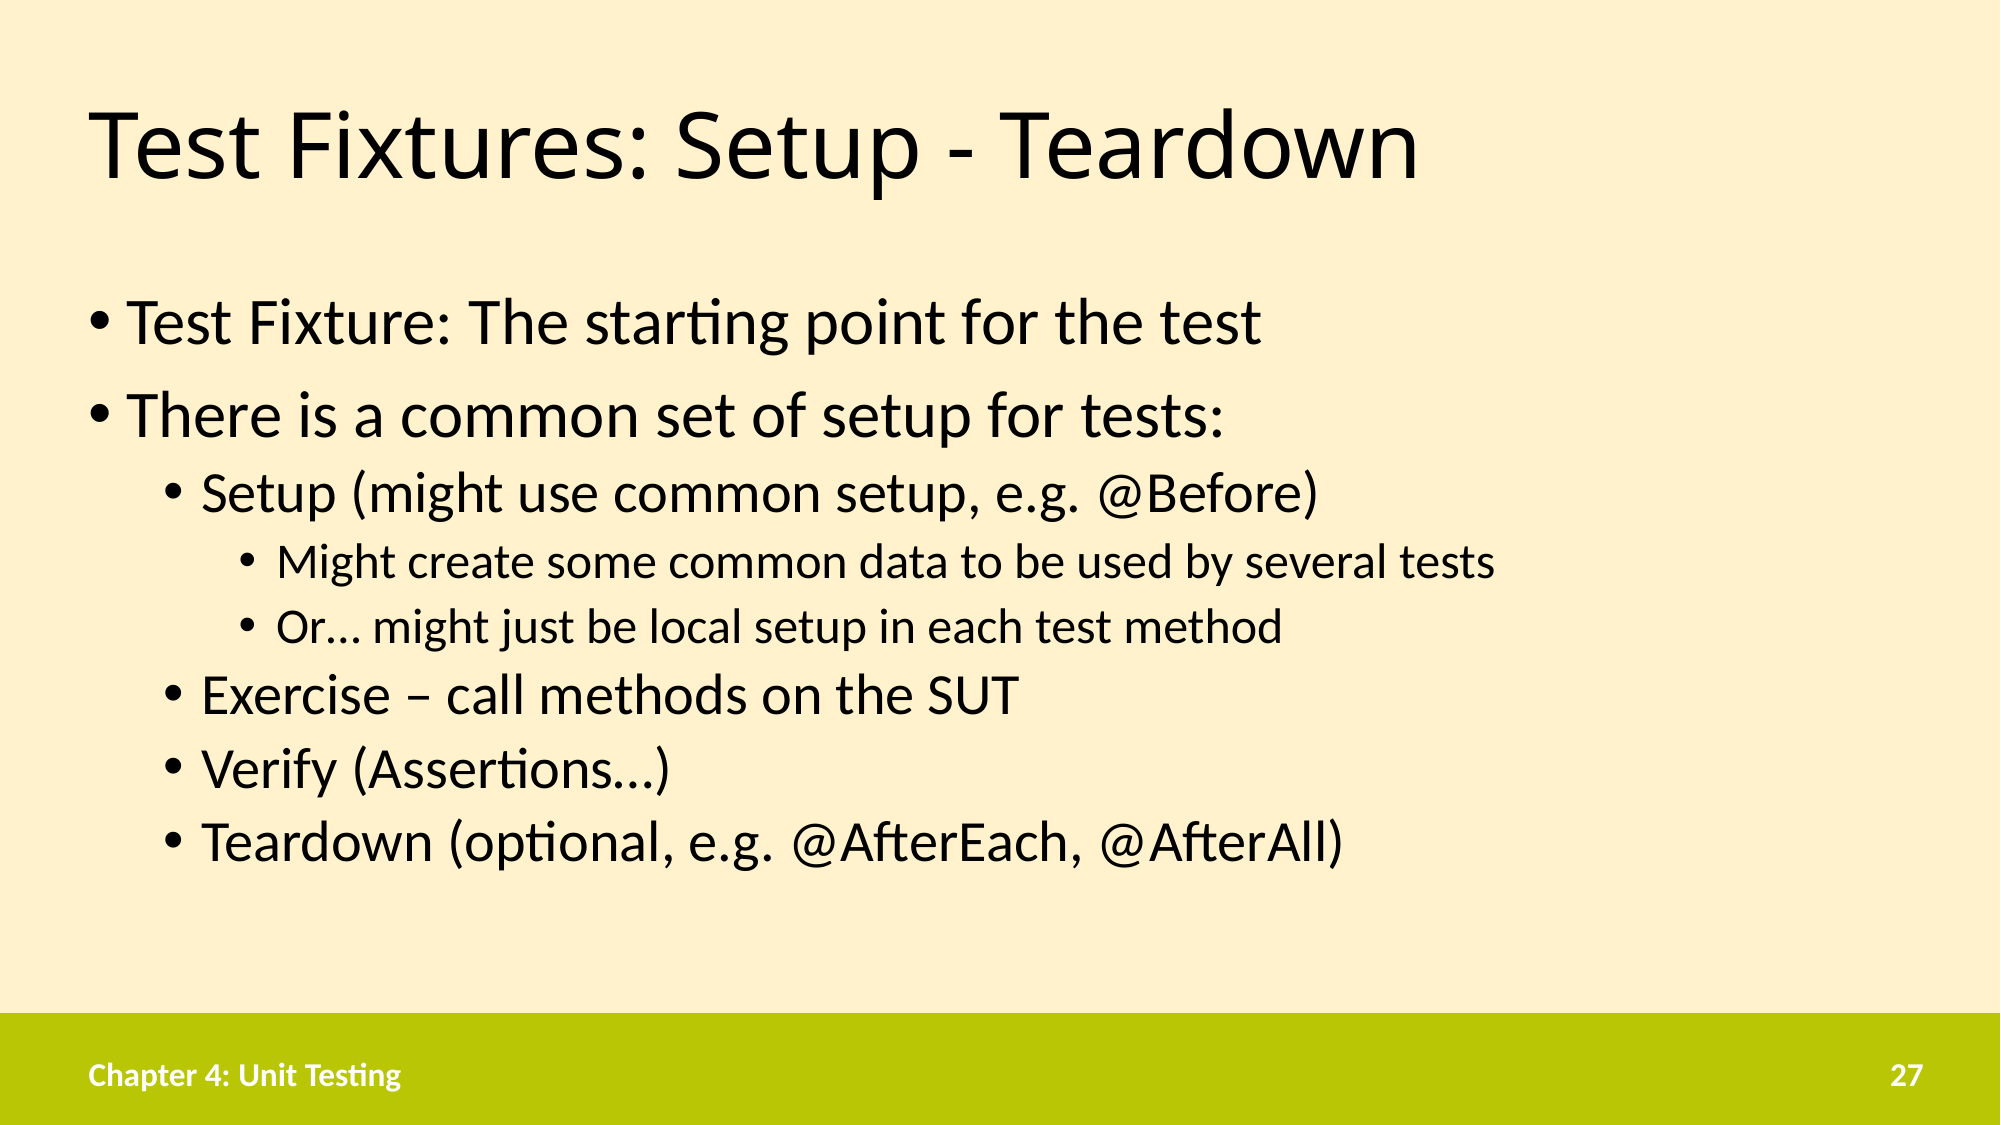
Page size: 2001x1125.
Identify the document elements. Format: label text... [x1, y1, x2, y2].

footer Chapter 4: Unit Testing [73, 1042, 1002, 1103]
list Test Fixture: The starting point for the test There is a common set of setup for tests: Setup (might use common setup, e.g. @Before) Might create some common data to be used by several tests Or… might just be local setup in each test method Exercise – call methods on the SUT Verify (Assertions…) Teardown (optional, e.g. @AfterEach, @AfterAll) [73, 279, 1939, 994]
title Test Fixtures: Setup - Teardown [73, 40, 1939, 258]
slide_number 27 [1412, 1042, 1939, 1103]
